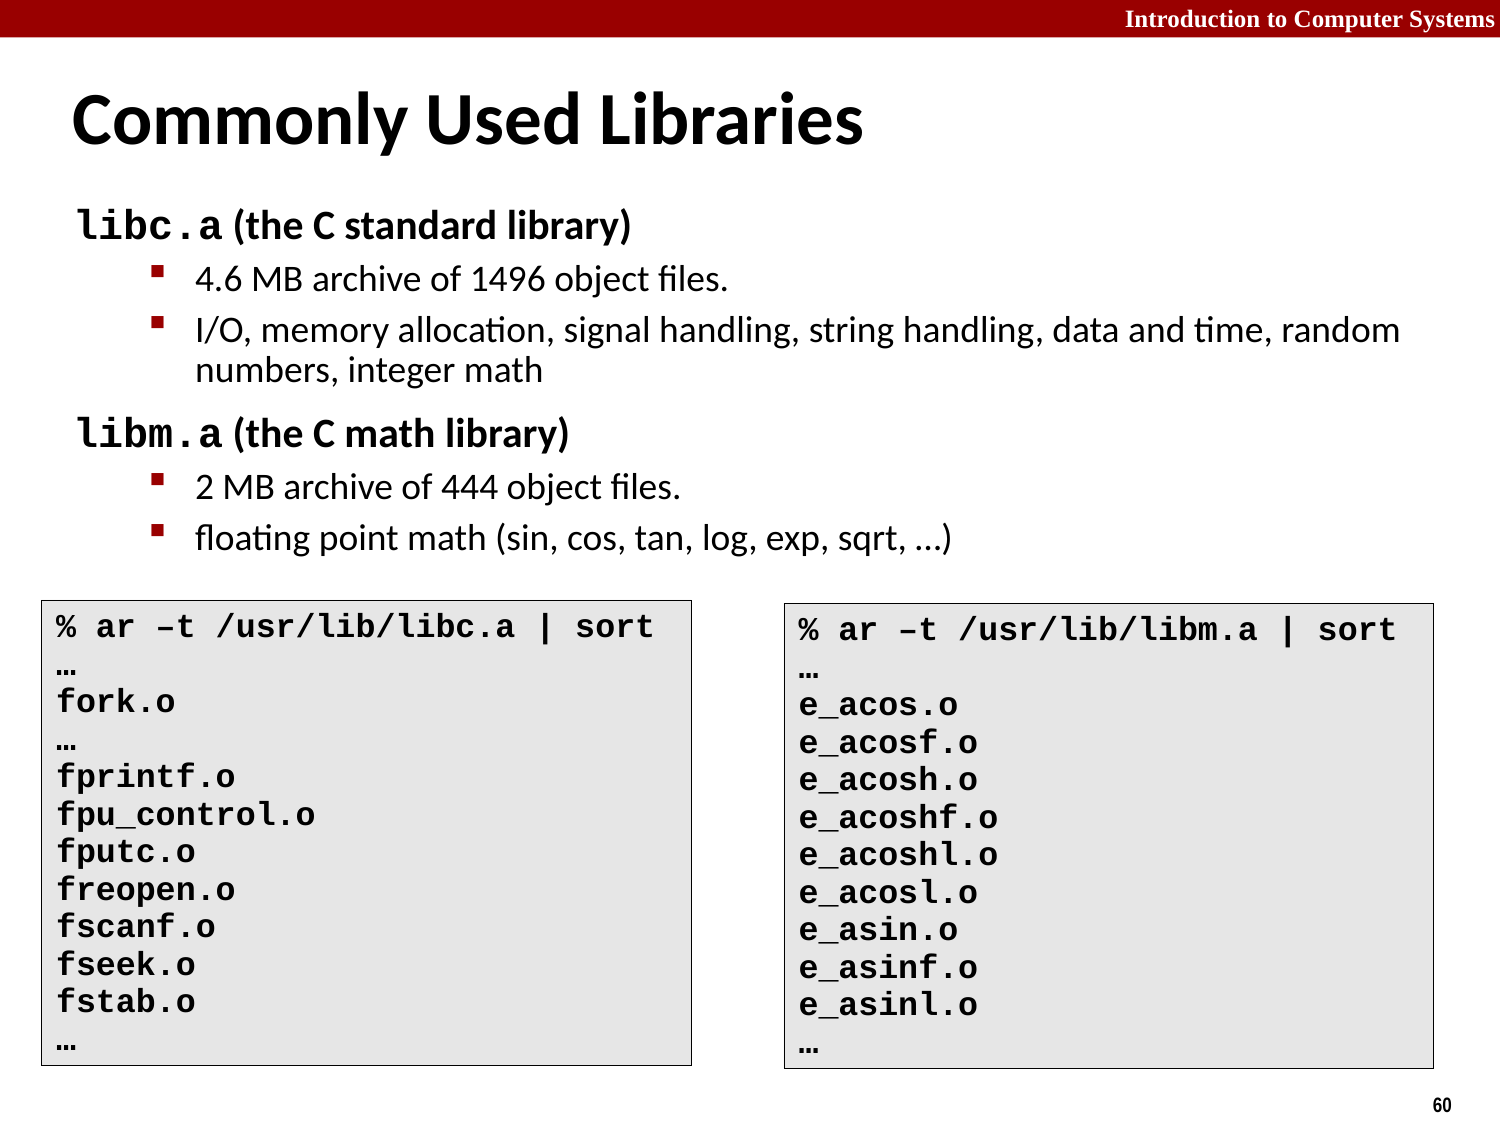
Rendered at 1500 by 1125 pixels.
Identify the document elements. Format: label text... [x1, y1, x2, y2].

text_box % ar –t /usr/lib/libm.a | sort … e_acos.o e_acosf.o e_acosh.o e_acoshf.o e_acoshl.o e_acosl.o e_asin.o e_asinf.o e_asinl.o … [783, 603, 1434, 1069]
title Commonly Used Libraries [57, 49, 1488, 179]
list libc.a (the C standard library) 4.6 MB archive of 1496 object files. I/O, memory allocation, signal handling, string handling, data and time, random numbers, integer math libm.a (the C math library) 2 MB archive of 444 object files. floating point math (sin, cos, tan, log, exp, sqrt, …) [57, 199, 1422, 718]
text_box % ar –t /usr/lib/libc.a | sort … fork.o … fprintf.o fpu_control.o fputc.o freopen.o fscanf.o fseek.o fstab.o … [41, 599, 692, 1066]
